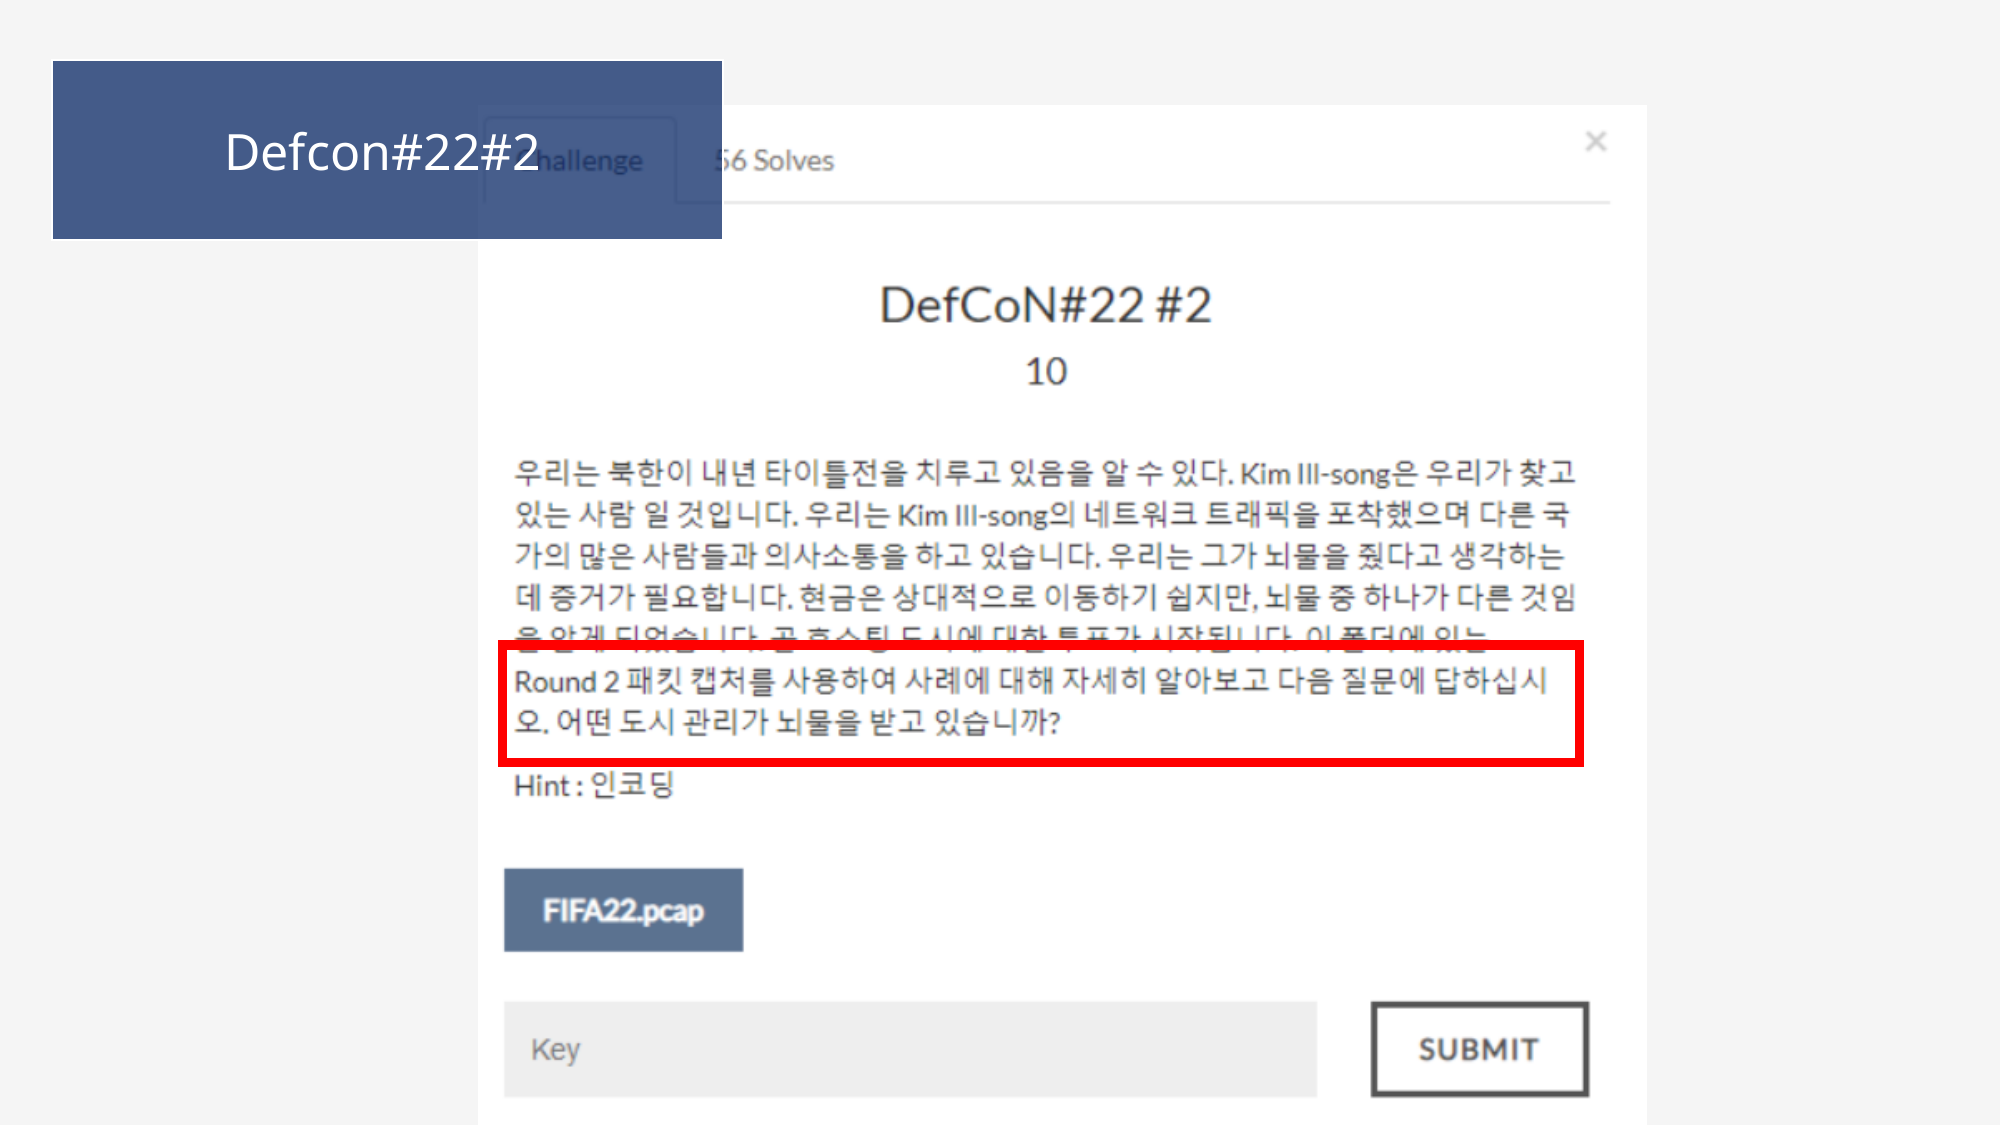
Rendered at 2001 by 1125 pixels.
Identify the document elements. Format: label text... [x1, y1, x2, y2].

text_box Defcon#22#2 [51, 59, 724, 241]
picture [478, 105, 1647, 1125]
